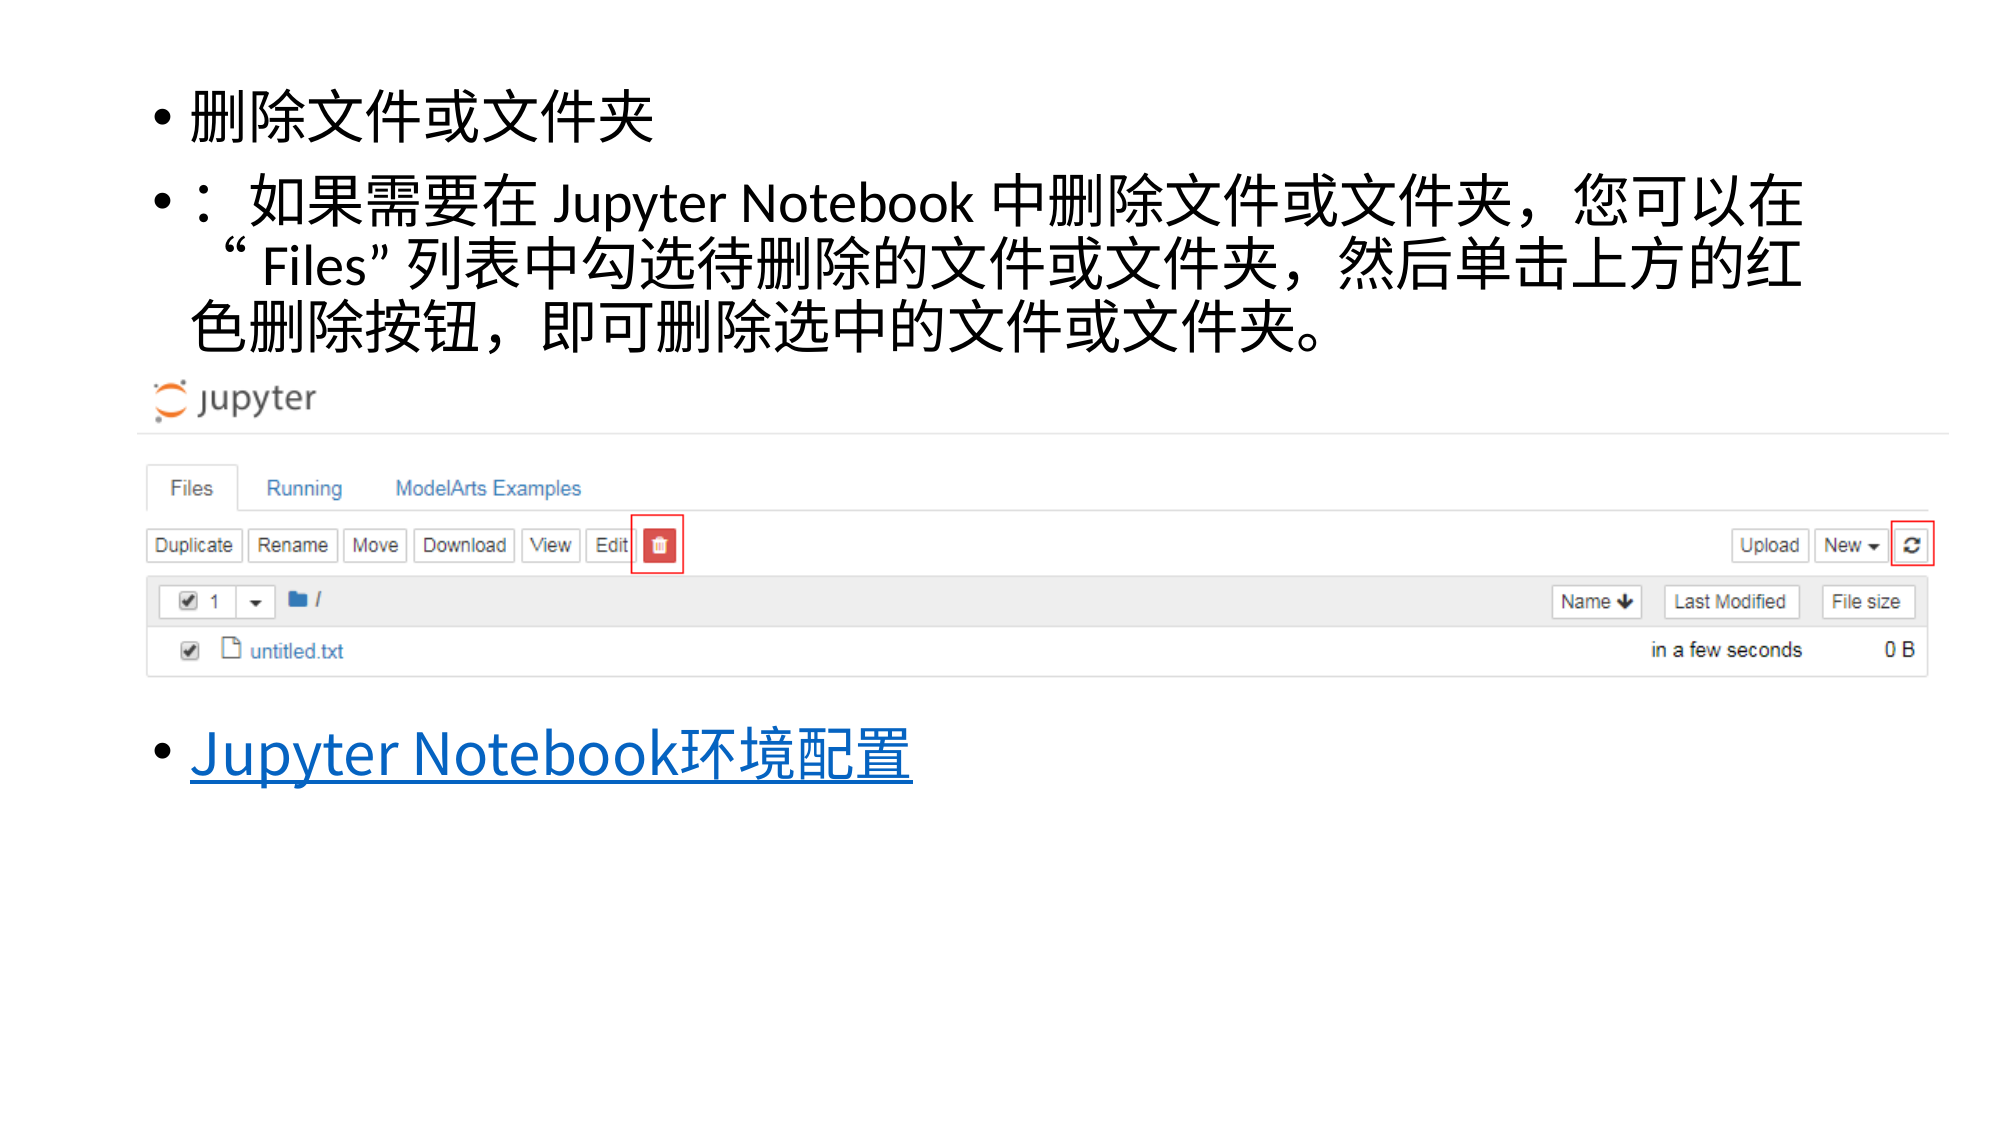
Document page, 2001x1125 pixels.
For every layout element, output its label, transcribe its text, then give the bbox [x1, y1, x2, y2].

list 删除文件或文件夹 ：如果需要在Jupyter Notebook中删除文件或文件夹，您可以在“Files”列表中勾选待删除的文件或文件夹，然后单击上方的红色删除按钮，即可删除选中的文件或文件夹。 Jupyter Notebook环境配置 [137, 723, 1863, 1014]
picture [137, 372, 1949, 723]
list 删除文件或文件夹 ：如果需要在Jupyter Notebook中删除文件或文件夹，您可以在“Files”列表中勾选待删除的文件或文件夹，然后单击上方的红色删除按钮，即可删除选中的文件或文件夹。 Jupyter Notebook环境配置 [137, 80, 1863, 372]
